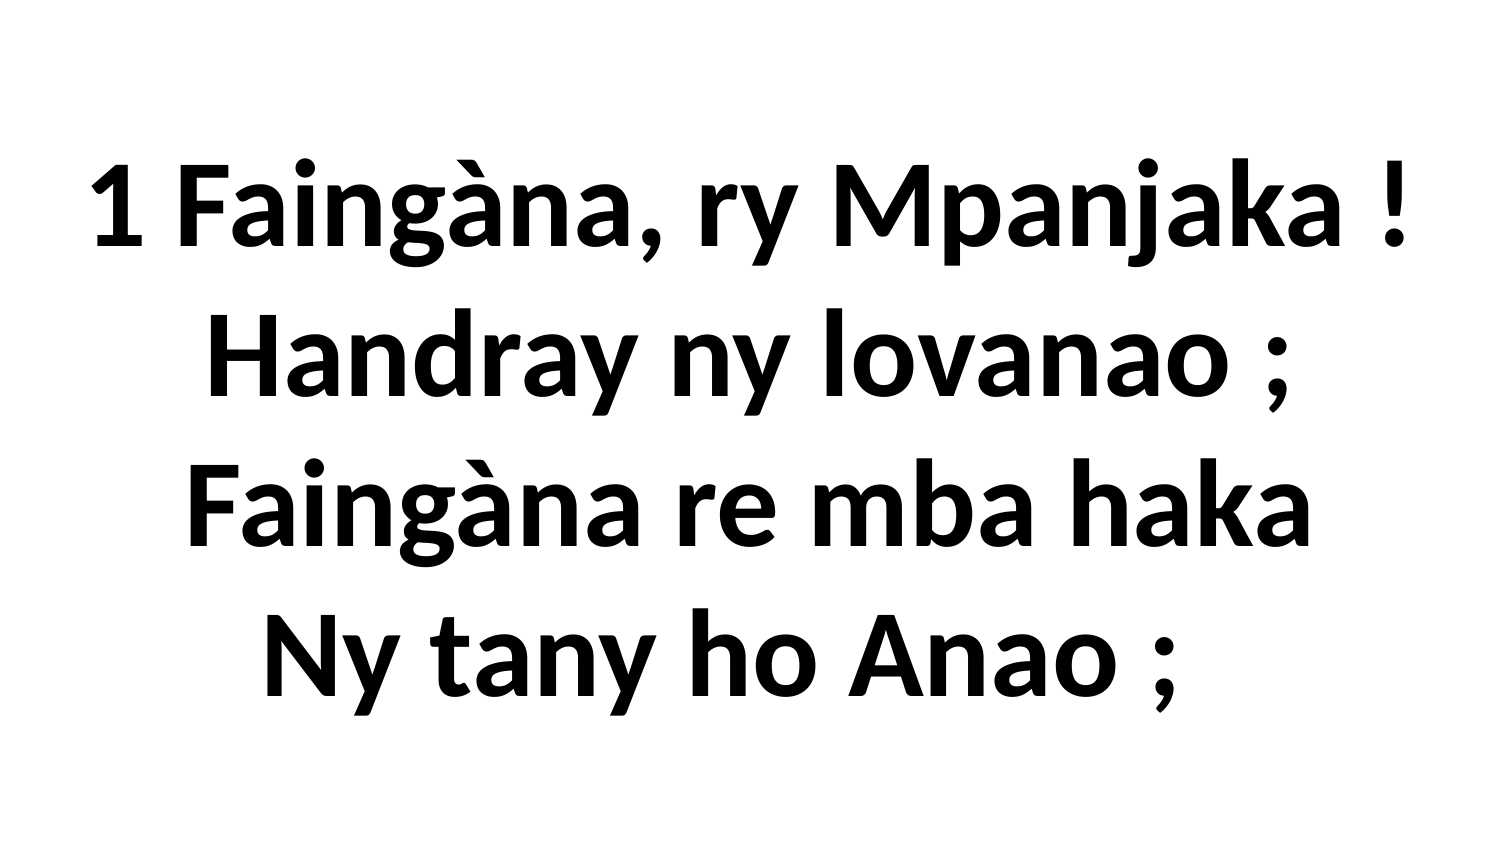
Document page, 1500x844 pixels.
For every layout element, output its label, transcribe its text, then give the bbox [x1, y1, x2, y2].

title 1 Faingàna, ry Mpanjaka ! Handray ny lovanao ; Faingàna re mba haka Ny tany ho Anao ; [0, 67, 1500, 777]
